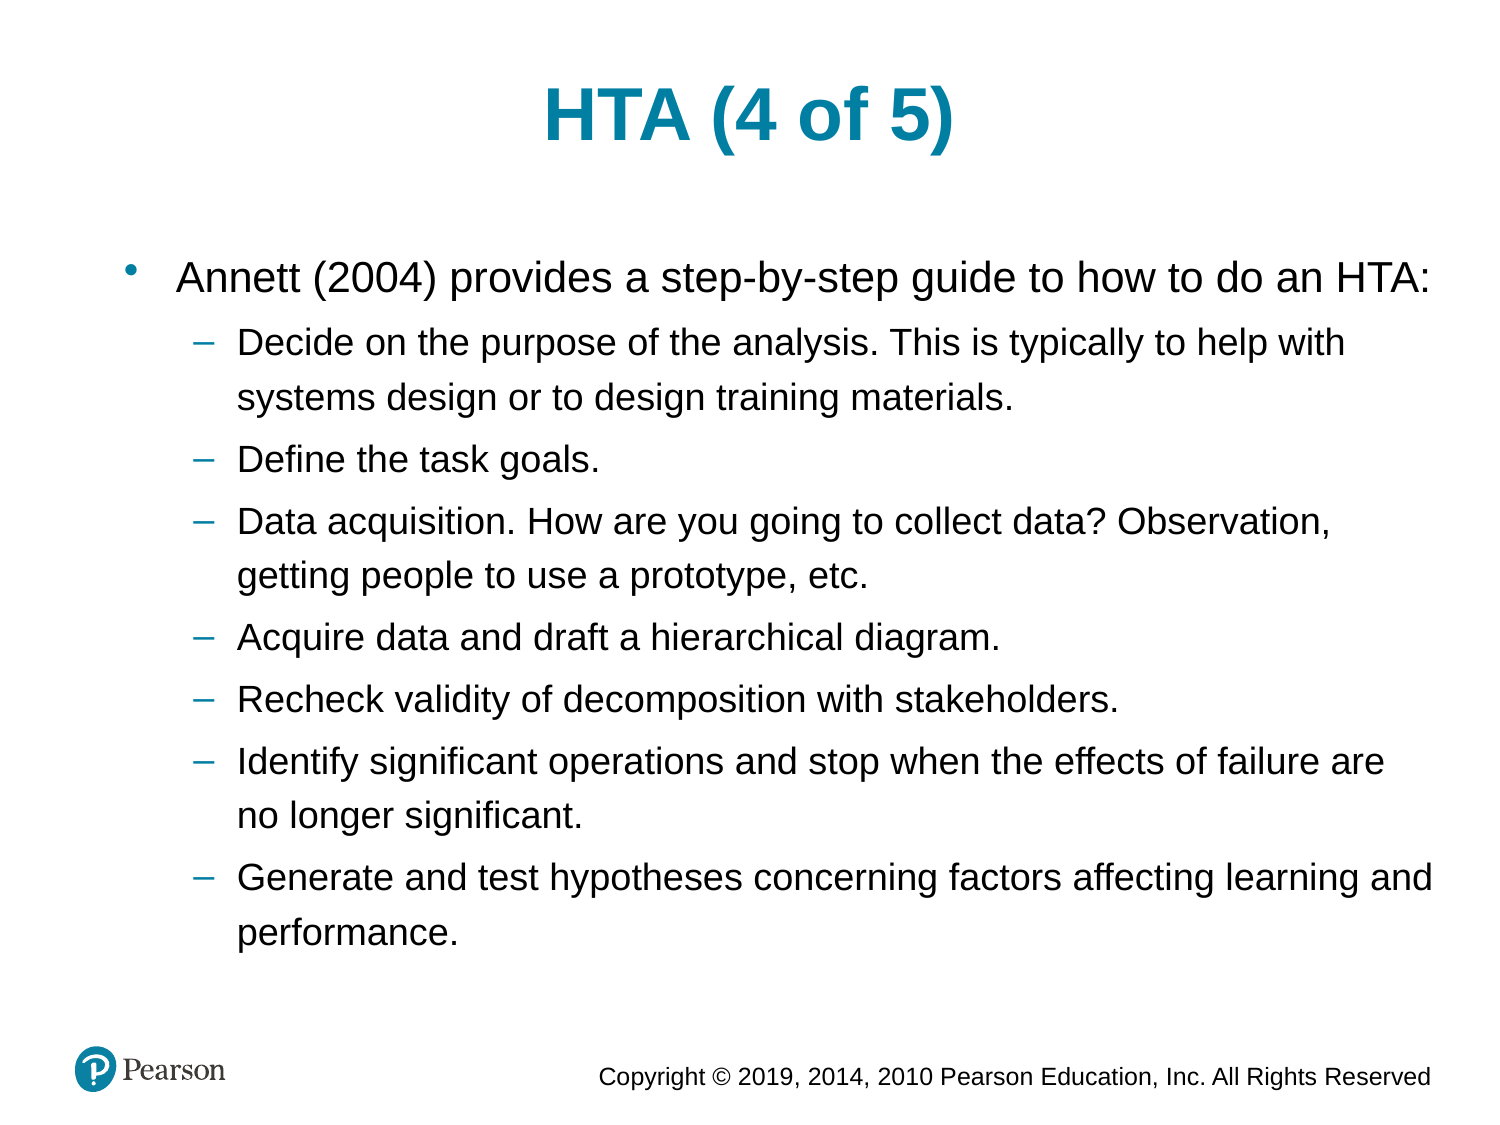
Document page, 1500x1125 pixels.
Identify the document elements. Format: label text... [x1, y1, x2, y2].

title HTA (4 of 5) [103, 65, 1397, 156]
list Annett (2004) provides a step-by-step guide to how to do an HTA: Decide on the purpose of the analysis. This is typically to help with systems design or to design training materials. Define the task goals. Data acquisition. How are you going to collect data? Observation, getting people to use a prototype, etc. Acquire data and draft a hierarchical diagram. Recheck validity of decomposition with stakeholders. Identify significant operations and stop when the effects of failure are no longer significant. Generate and test hypotheses concerning factors affecting learning and performance. [108, 231, 1450, 1020]
